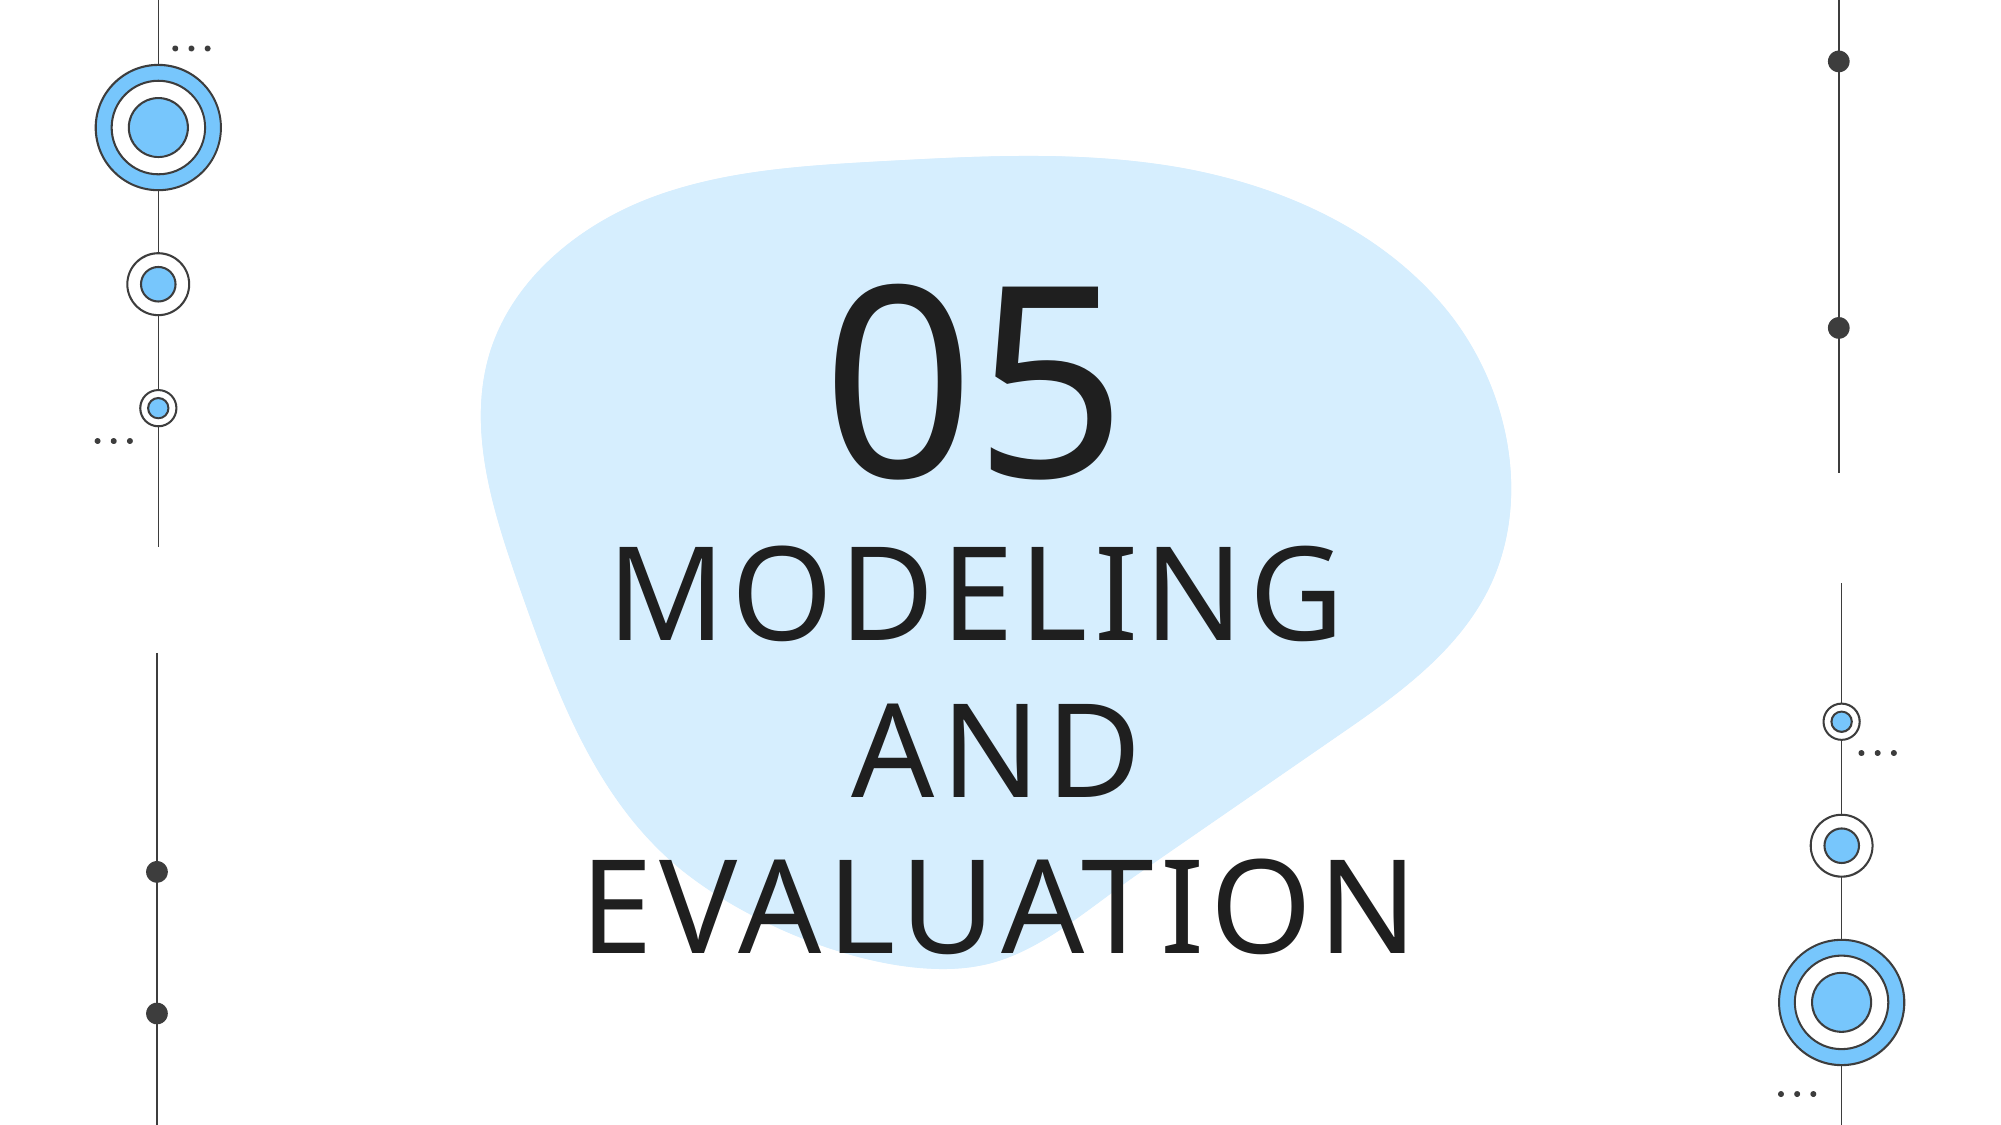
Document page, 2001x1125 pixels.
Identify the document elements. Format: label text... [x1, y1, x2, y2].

title MODELING AND EVALUATION [476, 656, 1524, 833]
title 05 [650, 253, 1300, 488]
